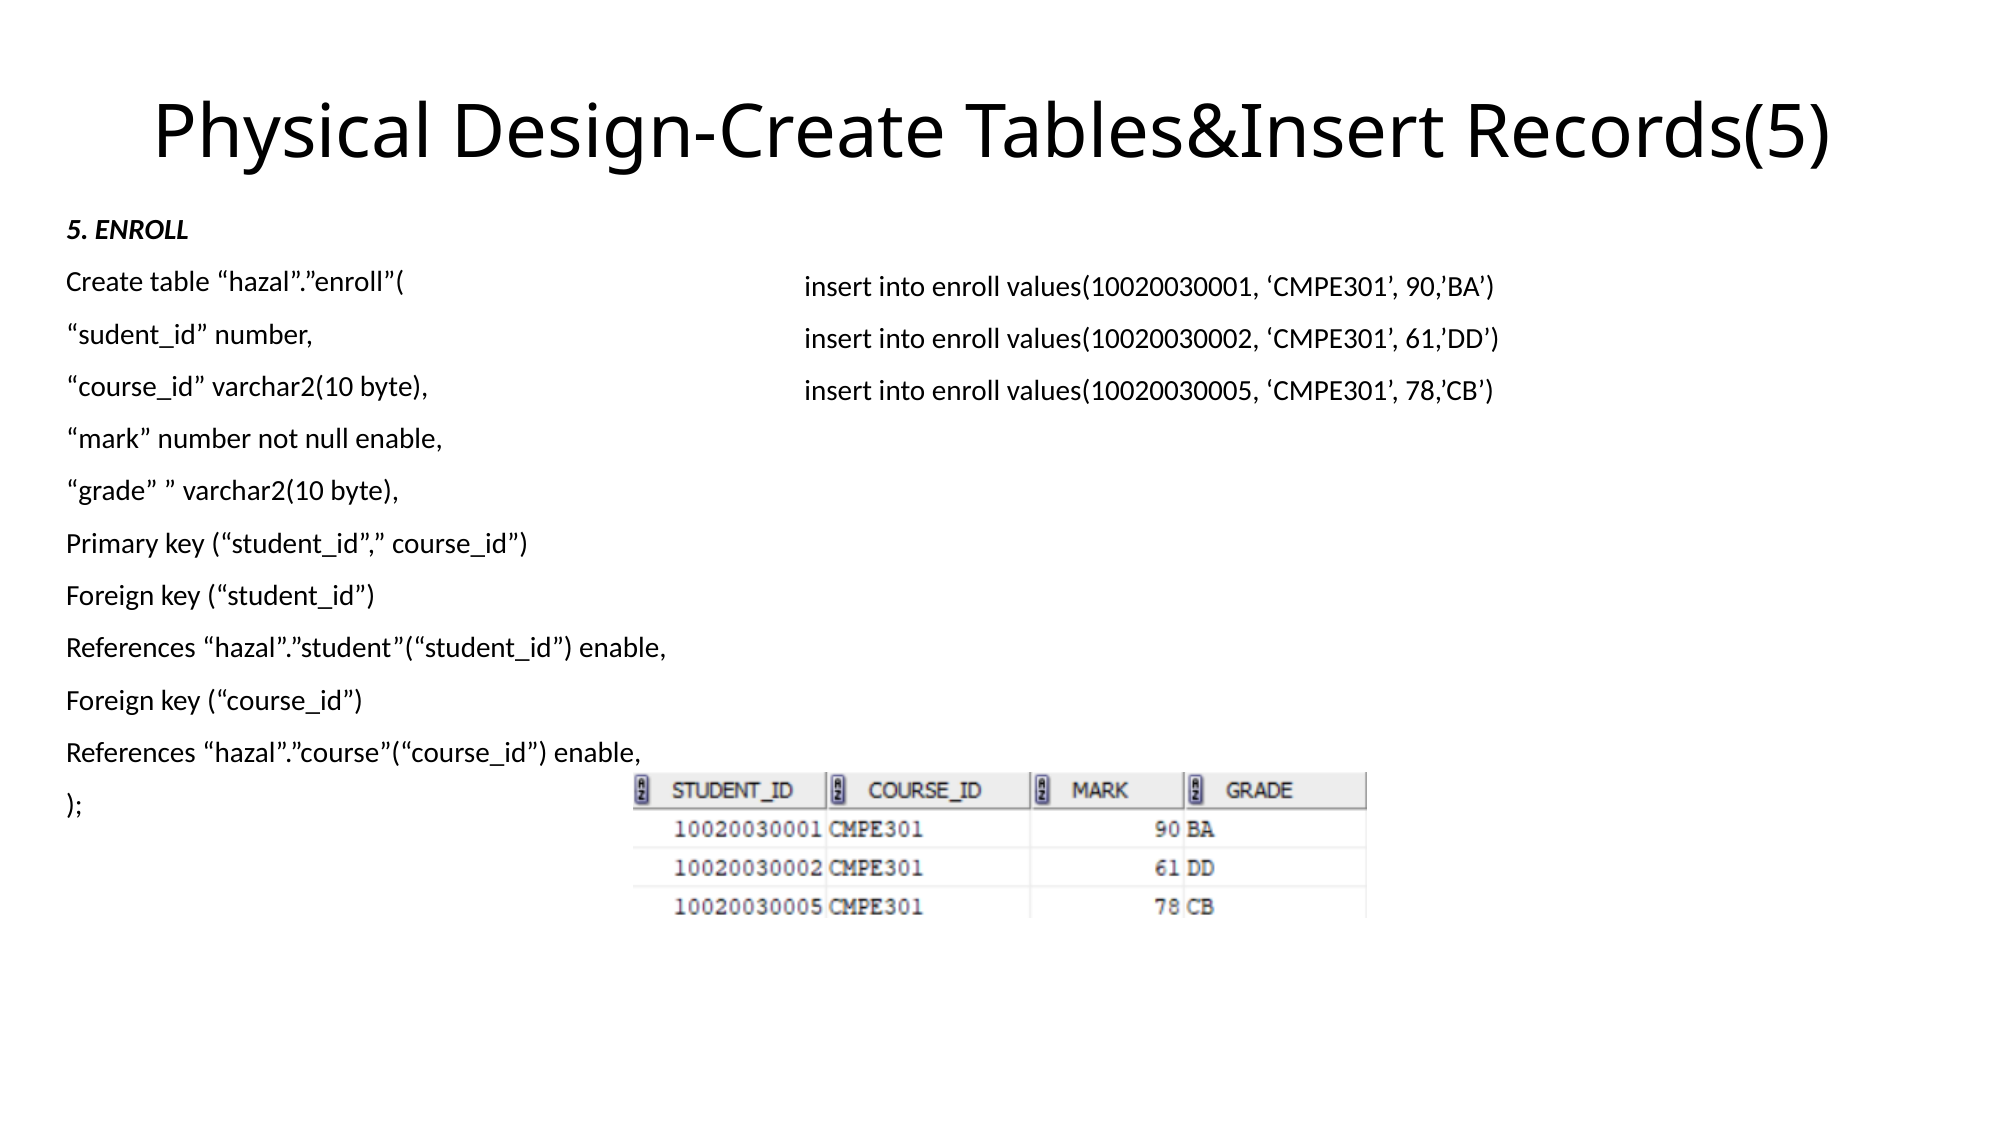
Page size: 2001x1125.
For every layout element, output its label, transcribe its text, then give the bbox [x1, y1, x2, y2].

picture [632, 772, 1367, 918]
text_box insert into enroll values(10020030001, ‘CMPE301’, 90,’BA’) insert into enroll values(10020030002, ‘CMPE301’, 61,’DD’) insert into enroll values(10020030005, ‘CMPE301’, 78,’CB’) [789, 207, 1830, 494]
title Physical Design-Create Tables&Insert Records(5) [137, 59, 1863, 207]
list 5. ENROLL Create table “hazal”.”enroll”( “sudent_id” number, “course_id” varchar2(10 byte), “mark” number not null enable, “grade” ” varchar2(10 byte), Primary key (“student_id”,” course_id”) Foreign key (“student_id”) References “hazal”.”student”(“student_id”) enable, Foreign key (“course_id”) References “hazal”.”course”(“course_id”) enable, ); [51, 206, 790, 790]
